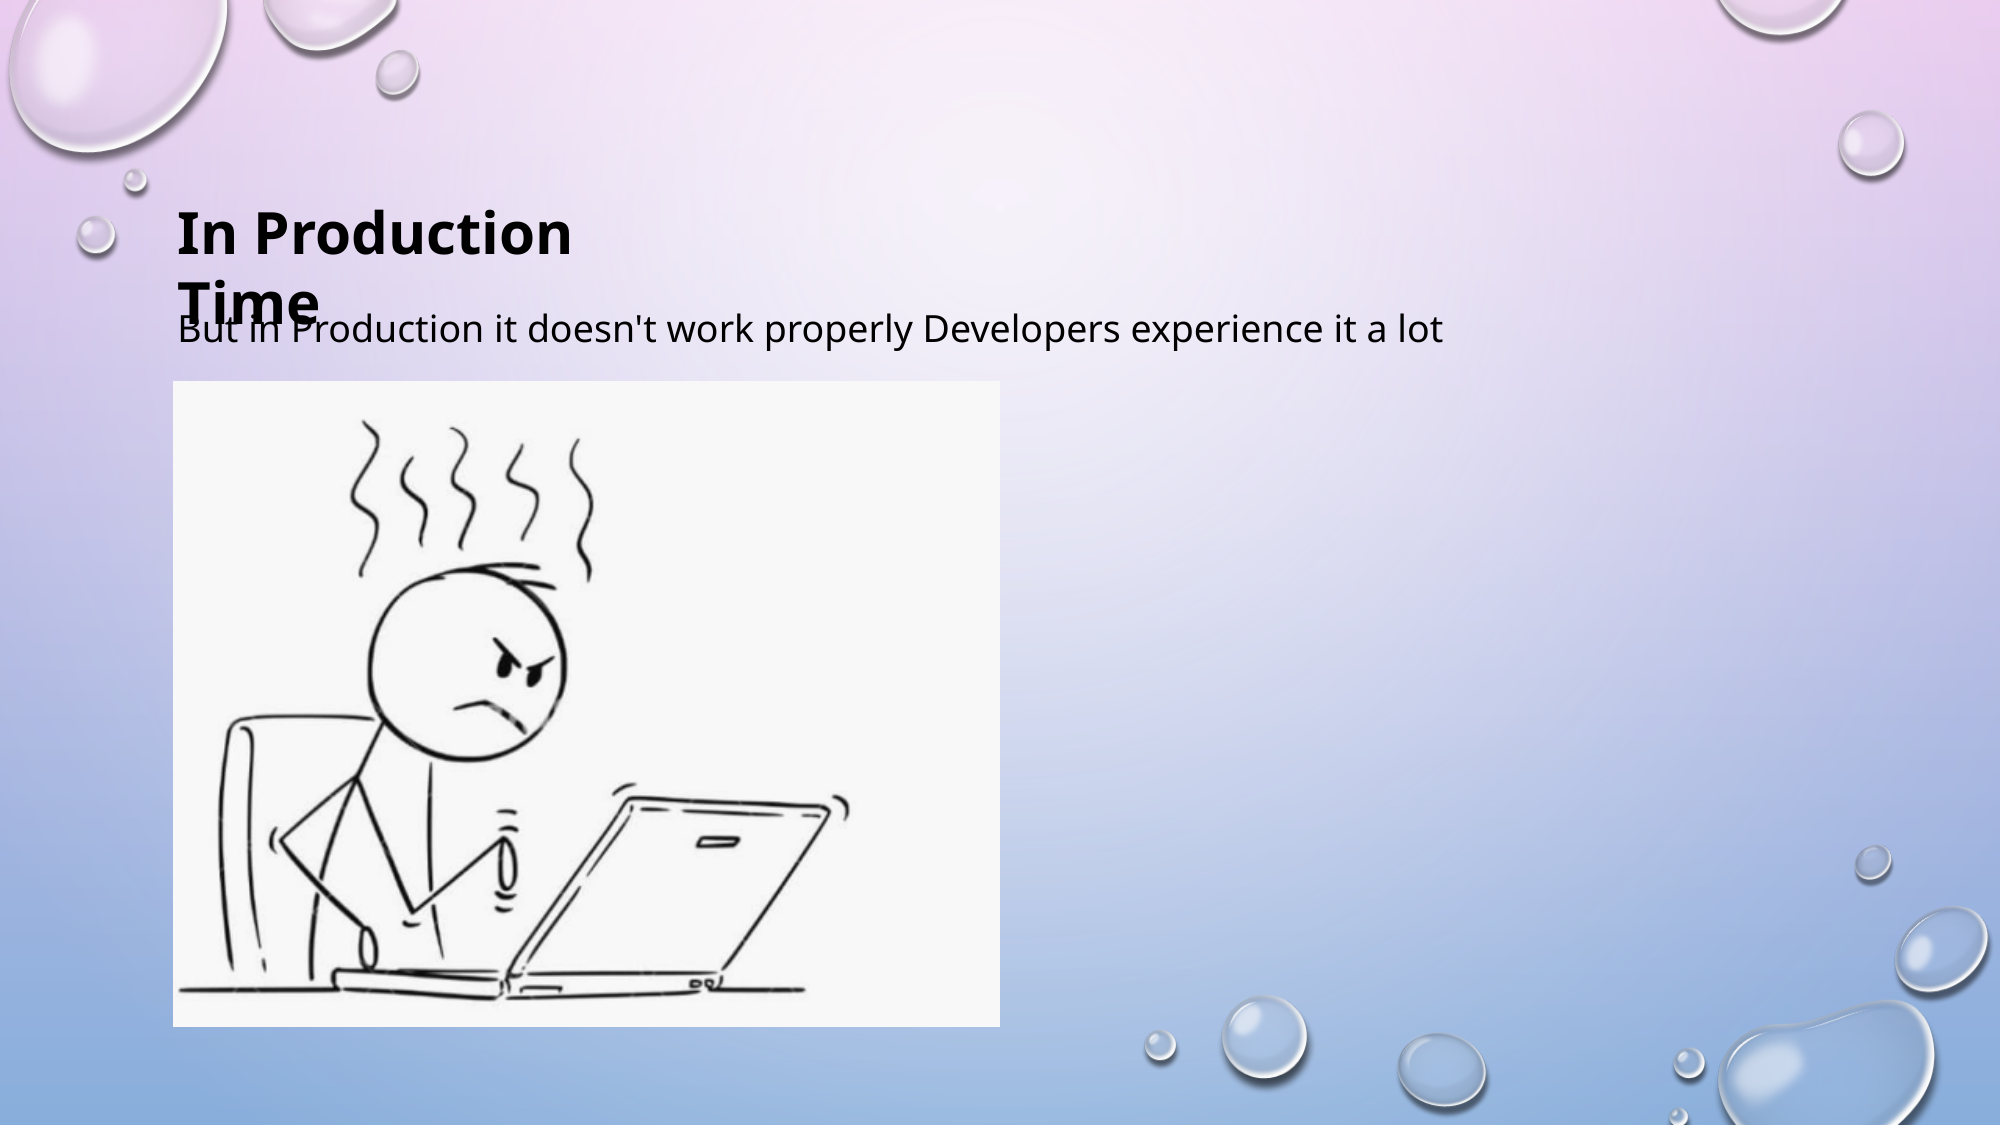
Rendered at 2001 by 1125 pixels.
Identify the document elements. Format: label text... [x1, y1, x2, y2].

text_box But in Production it doesn't work properly Developers experience it a lot [162, 297, 1630, 358]
picture [0, 0, 2000, 1125]
text_box In Production Time [162, 188, 646, 297]
